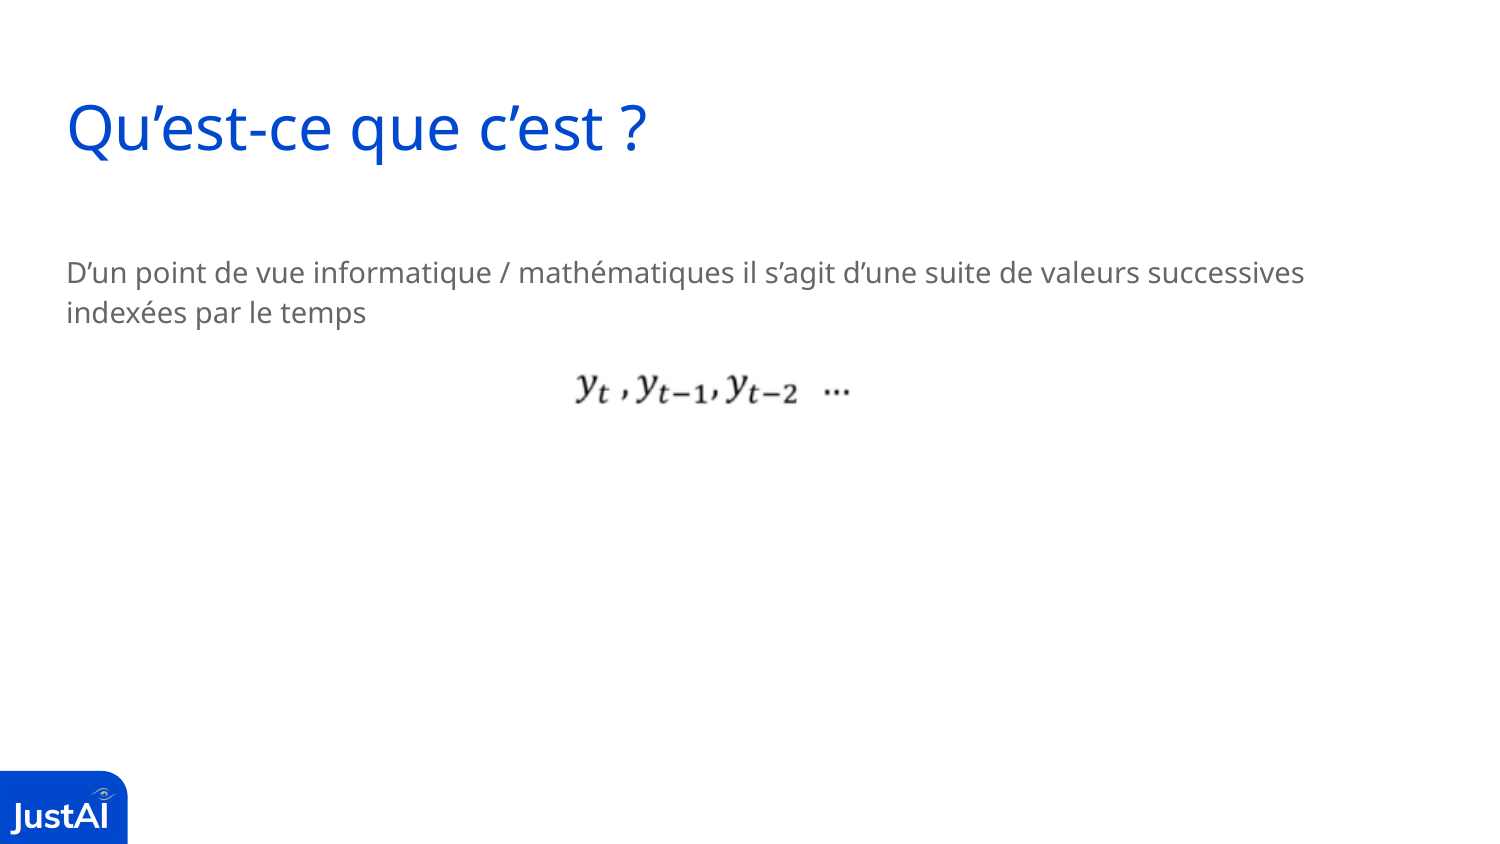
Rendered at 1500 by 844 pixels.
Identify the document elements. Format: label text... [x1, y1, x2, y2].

list D’un point de vue informatique / mathématiques il s’agit d’une suite de valeurs successives indexées par le temps [51, 234, 1449, 329]
picture [5, 784, 119, 838]
title Qu’est-ce que c’est ? [51, 72, 1449, 167]
picture [572, 327, 853, 424]
